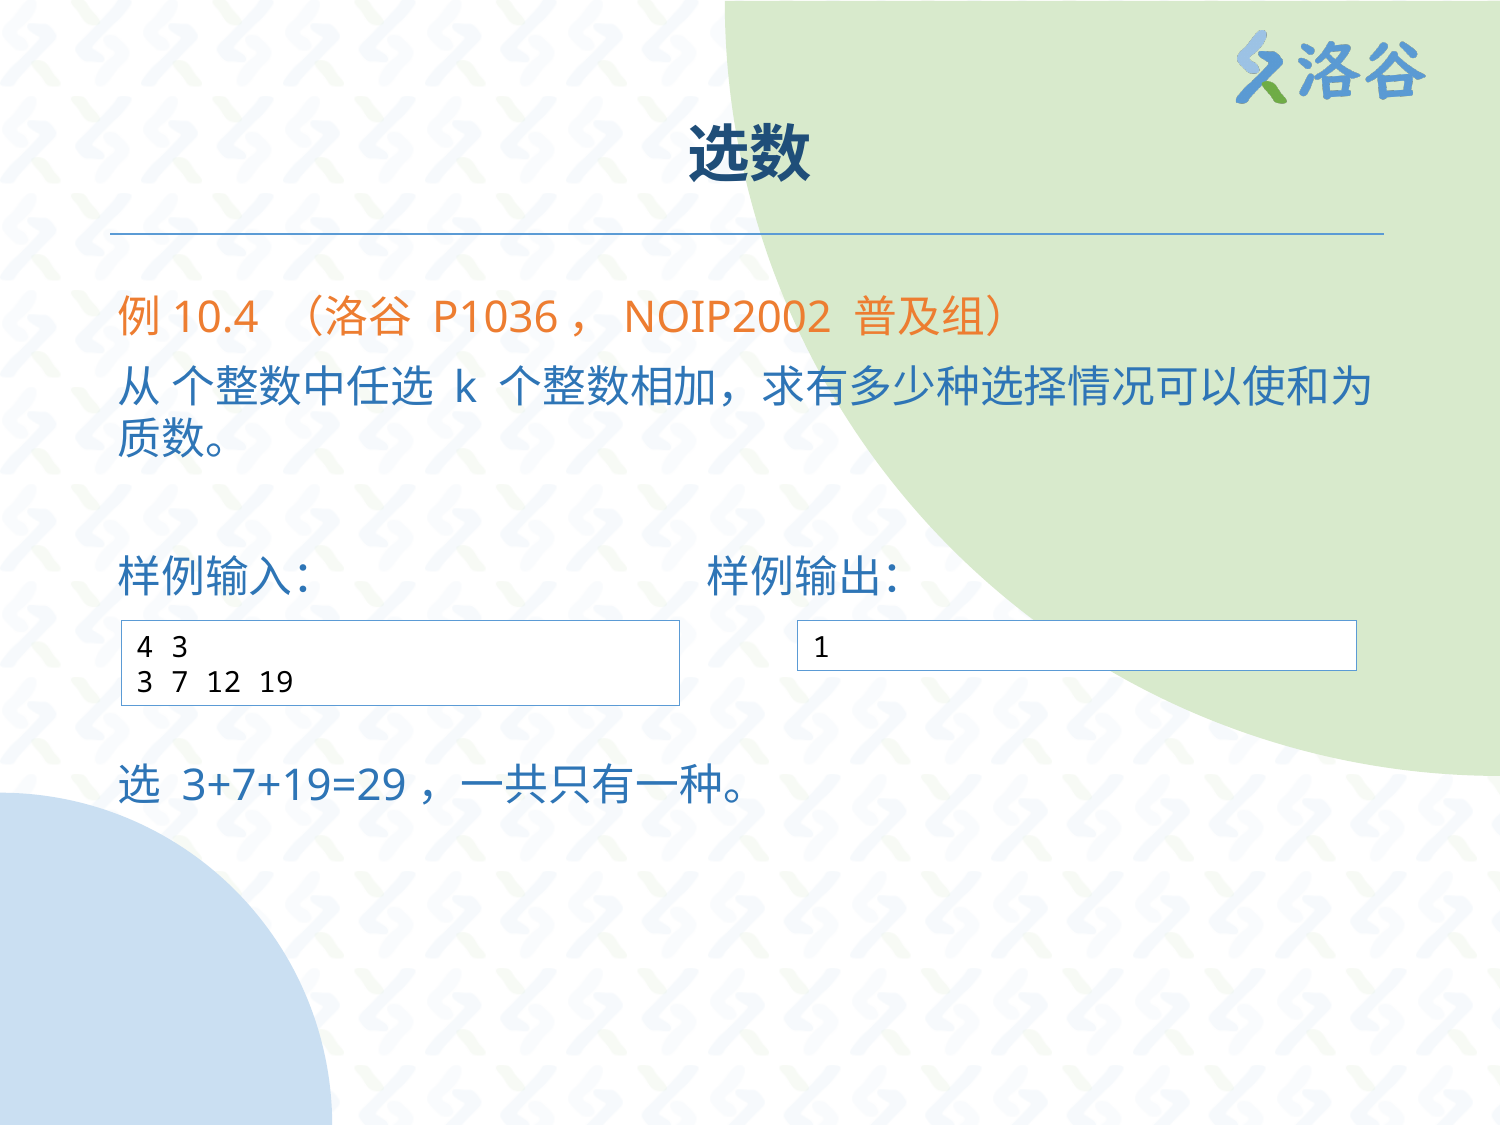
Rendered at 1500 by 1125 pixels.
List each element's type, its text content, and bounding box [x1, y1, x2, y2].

text_box 1 [797, 620, 1357, 671]
picture [1235, 26, 1427, 108]
text_box 4 3 3 7 12 19 [121, 620, 680, 706]
title 选数 [102, 77, 1397, 198]
